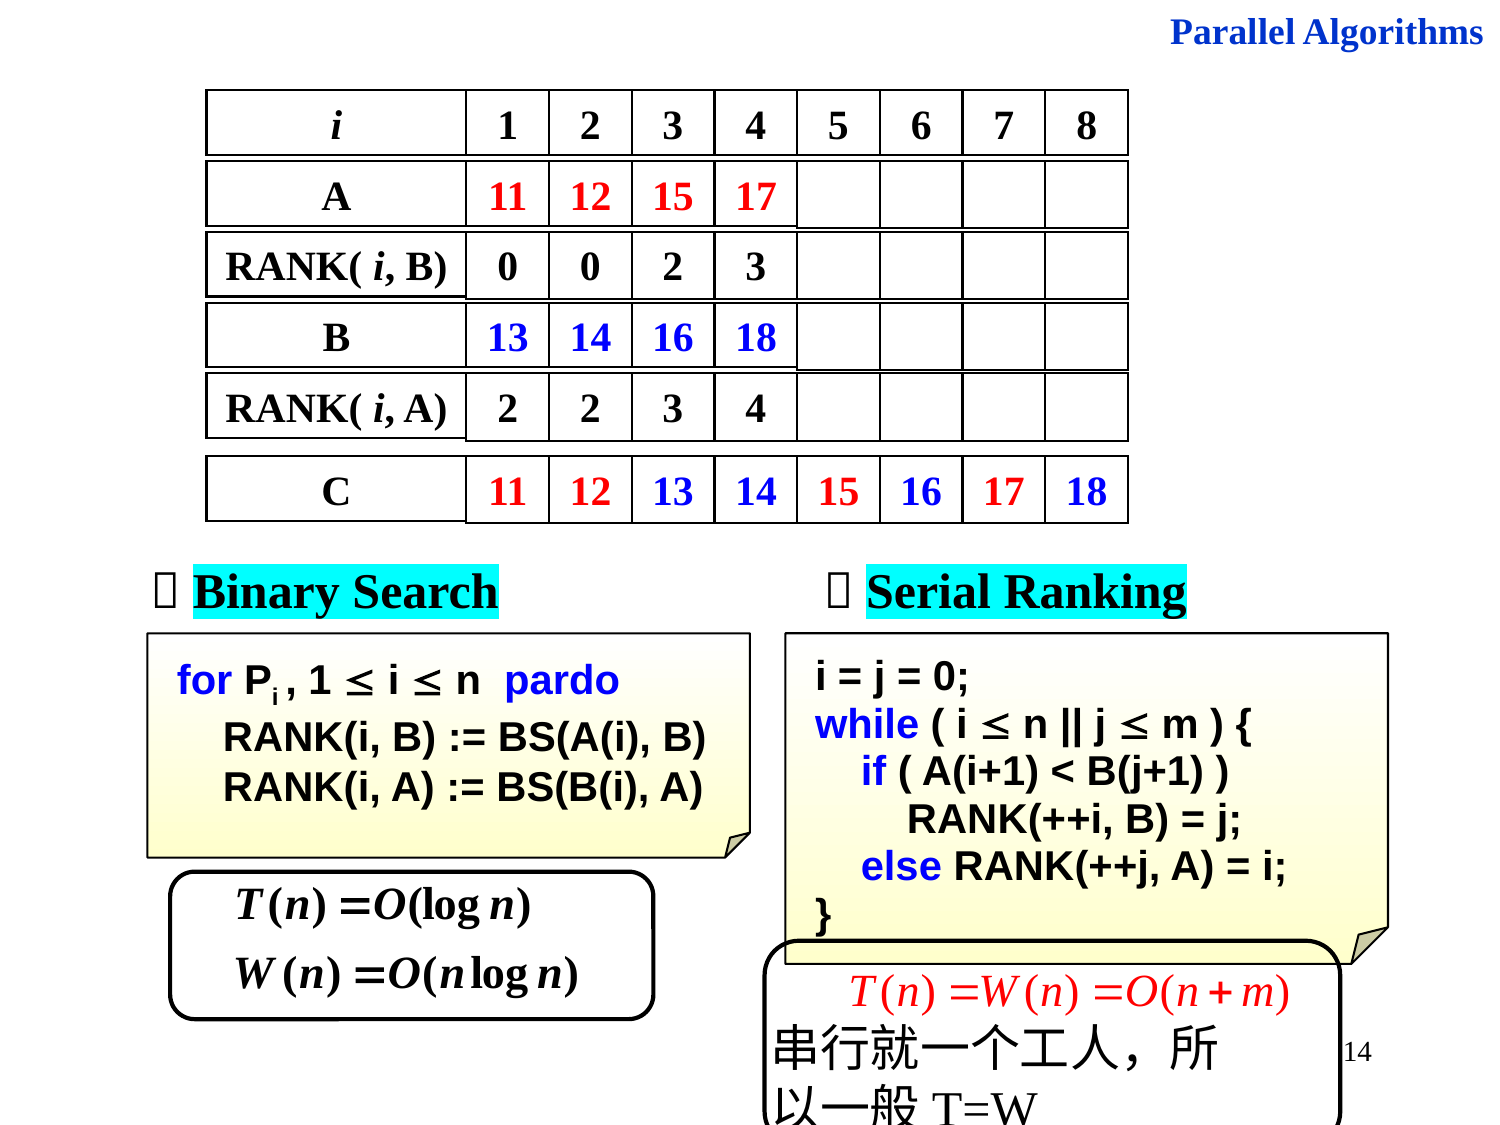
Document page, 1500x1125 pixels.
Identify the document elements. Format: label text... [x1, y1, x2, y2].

text_box [170, 871, 654, 1020]
text_box  Binary Search [135, 550, 620, 626]
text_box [466, 455, 630, 522]
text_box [206, 455, 465, 524]
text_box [843, 963, 1300, 1026]
text_box Parallel Algorithms [1104, 0, 1499, 60]
text_box  Serial Ranking [808, 550, 1294, 626]
text_box 串行就一个工人，所以一般T=W [755, 1009, 766, 1125]
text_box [206, 373, 1129, 441]
text_box [764, 940, 1341, 1125]
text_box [206, 160, 1129, 229]
slide_number 14 [1341, 1024, 1388, 1101]
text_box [229, 878, 585, 1010]
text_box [206, 231, 1129, 300]
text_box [631, 455, 1129, 522]
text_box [206, 302, 1129, 370]
text_box for Pi , 1  i  n pardo RANK(i, B) := BS(A(i), B) RANK(i, A) := BS(B(i), A) [147, 633, 750, 858]
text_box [206, 89, 1129, 158]
text_box i = j = 0; while ( i  n || j  m ) { if ( A(i+1) < B(j+1) ) RANK(++i, B) = j; else RANK(++j, A) = i; } [785, 633, 1388, 964]
